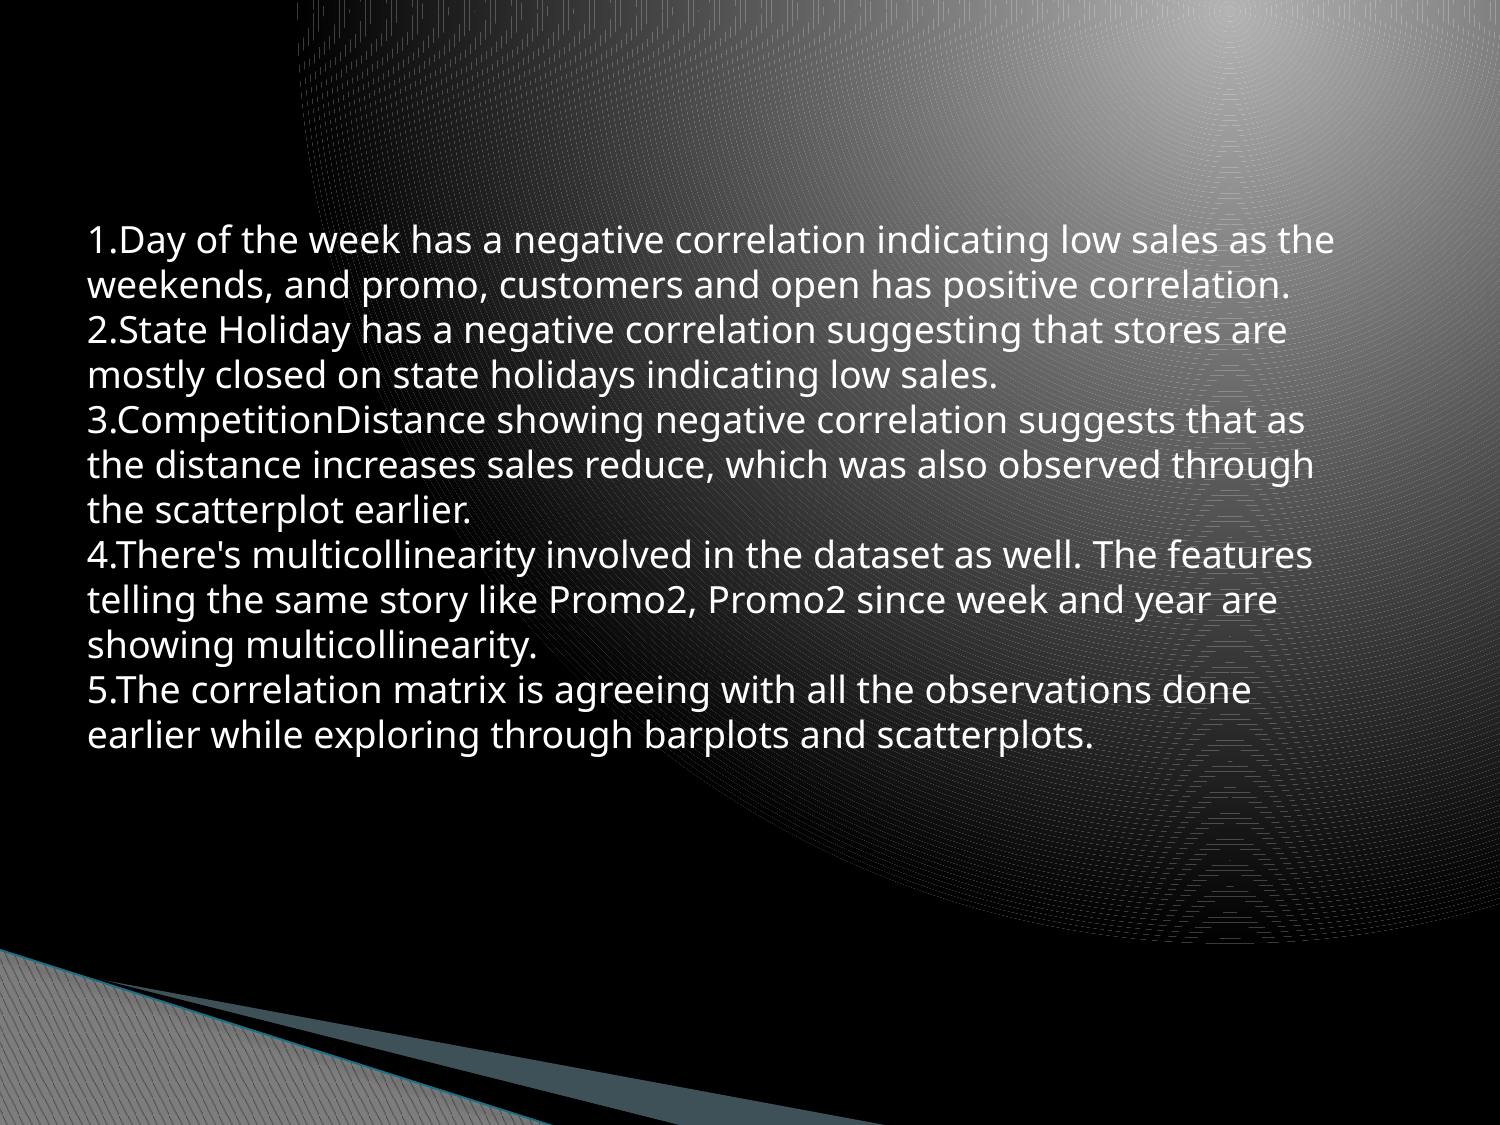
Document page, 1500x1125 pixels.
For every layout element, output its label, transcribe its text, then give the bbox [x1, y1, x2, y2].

picture [0, 952, 543, 1125]
text_box 1.Day of the week has a negative correlation indicating low sales as the weekends, and promo, customers and open has positive correlation. 2.State Holiday has a negative correlation suggesting that stores are mostly closed on state holidays indicating low sales. 3.CompetitionDistance showing negative correlation suggests that as the distance increases sales reduce, which was also observed through the scatterplot earlier. 4.There's multicollinearity involved in the dataset as well. The features telling the same story like Promo2, Promo2 since week and year are showing multicollinearity. 5.The correlation matrix is agreeing with all the observations done earlier while exploring through barplots and scatterplots. [72, 208, 1385, 763]
